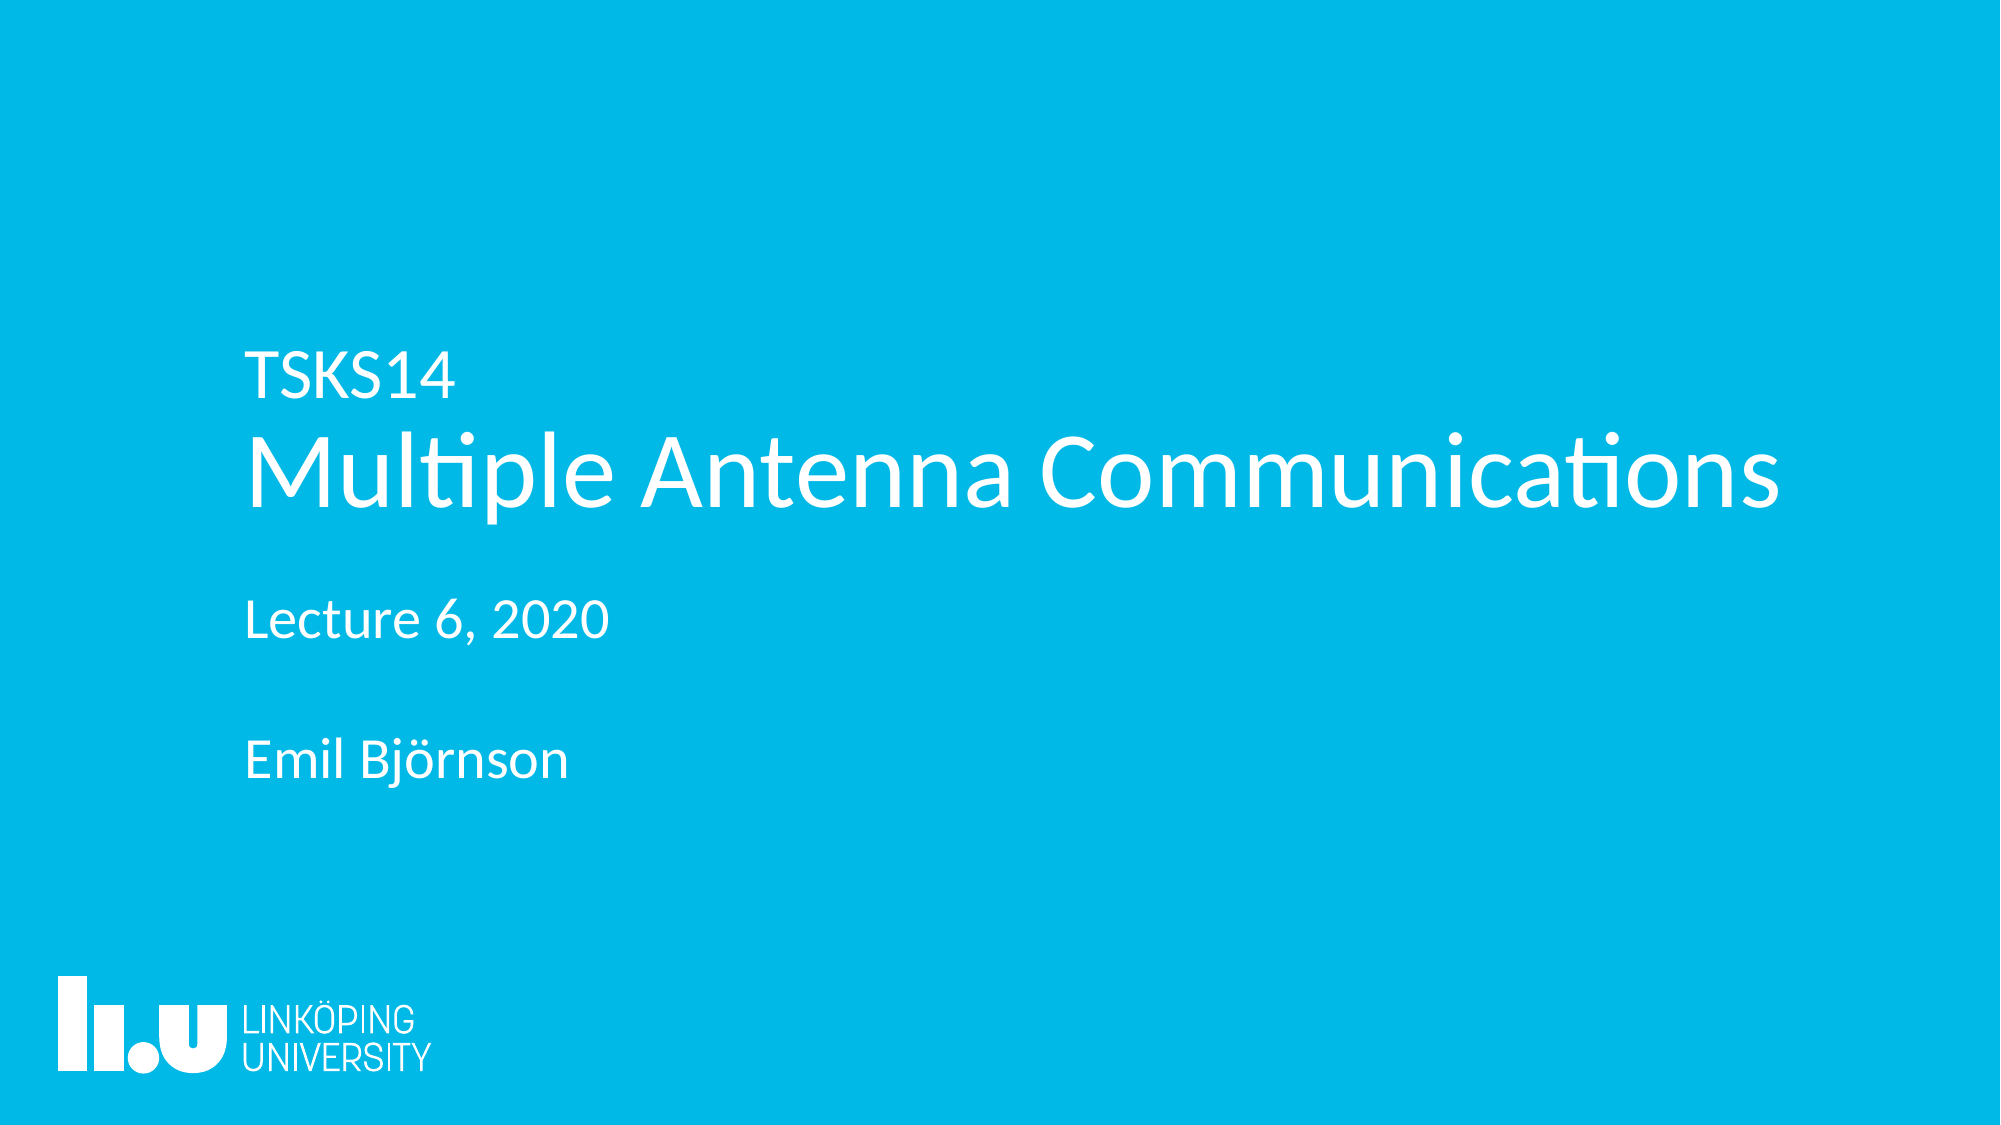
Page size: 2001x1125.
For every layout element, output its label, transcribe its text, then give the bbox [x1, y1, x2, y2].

title TSKS14 Multiple Antenna Communications [229, 297, 1824, 539]
subtitle Lecture 6, 2020 Emil Björnson [229, 573, 1824, 893]
